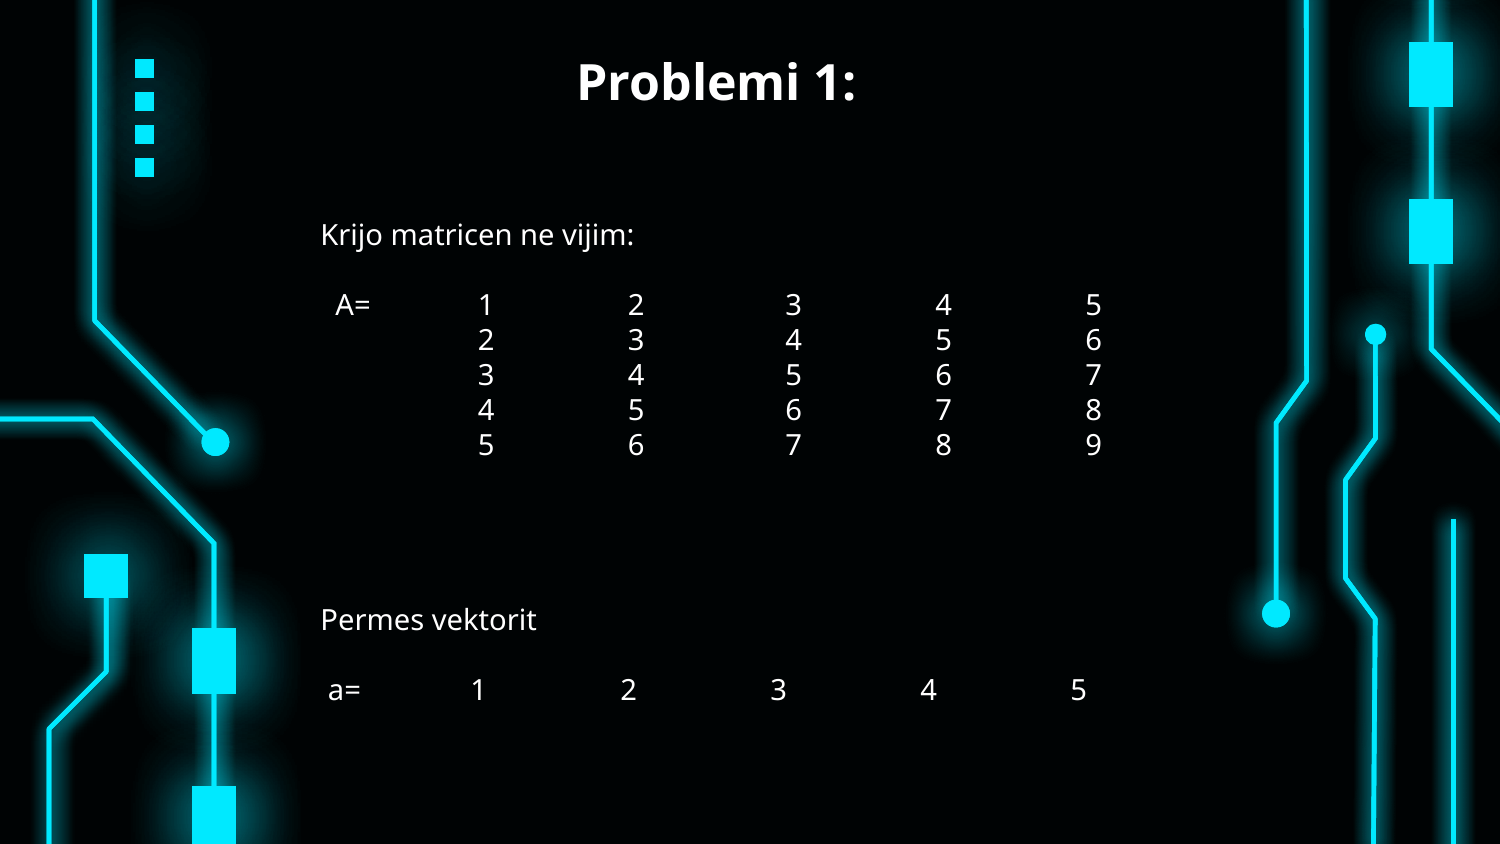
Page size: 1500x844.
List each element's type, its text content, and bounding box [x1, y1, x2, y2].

text_box Krijo matricen ne vijim: A= 1 2 3 4 5 2 3 4 5 6 3 4 5 6 7 4 5 6 7 8 5 6 7 8 9 Permes vektorit a= 1 2 3 4 5 [280, 201, 1303, 755]
title Problemi 1: [350, 35, 1082, 139]
